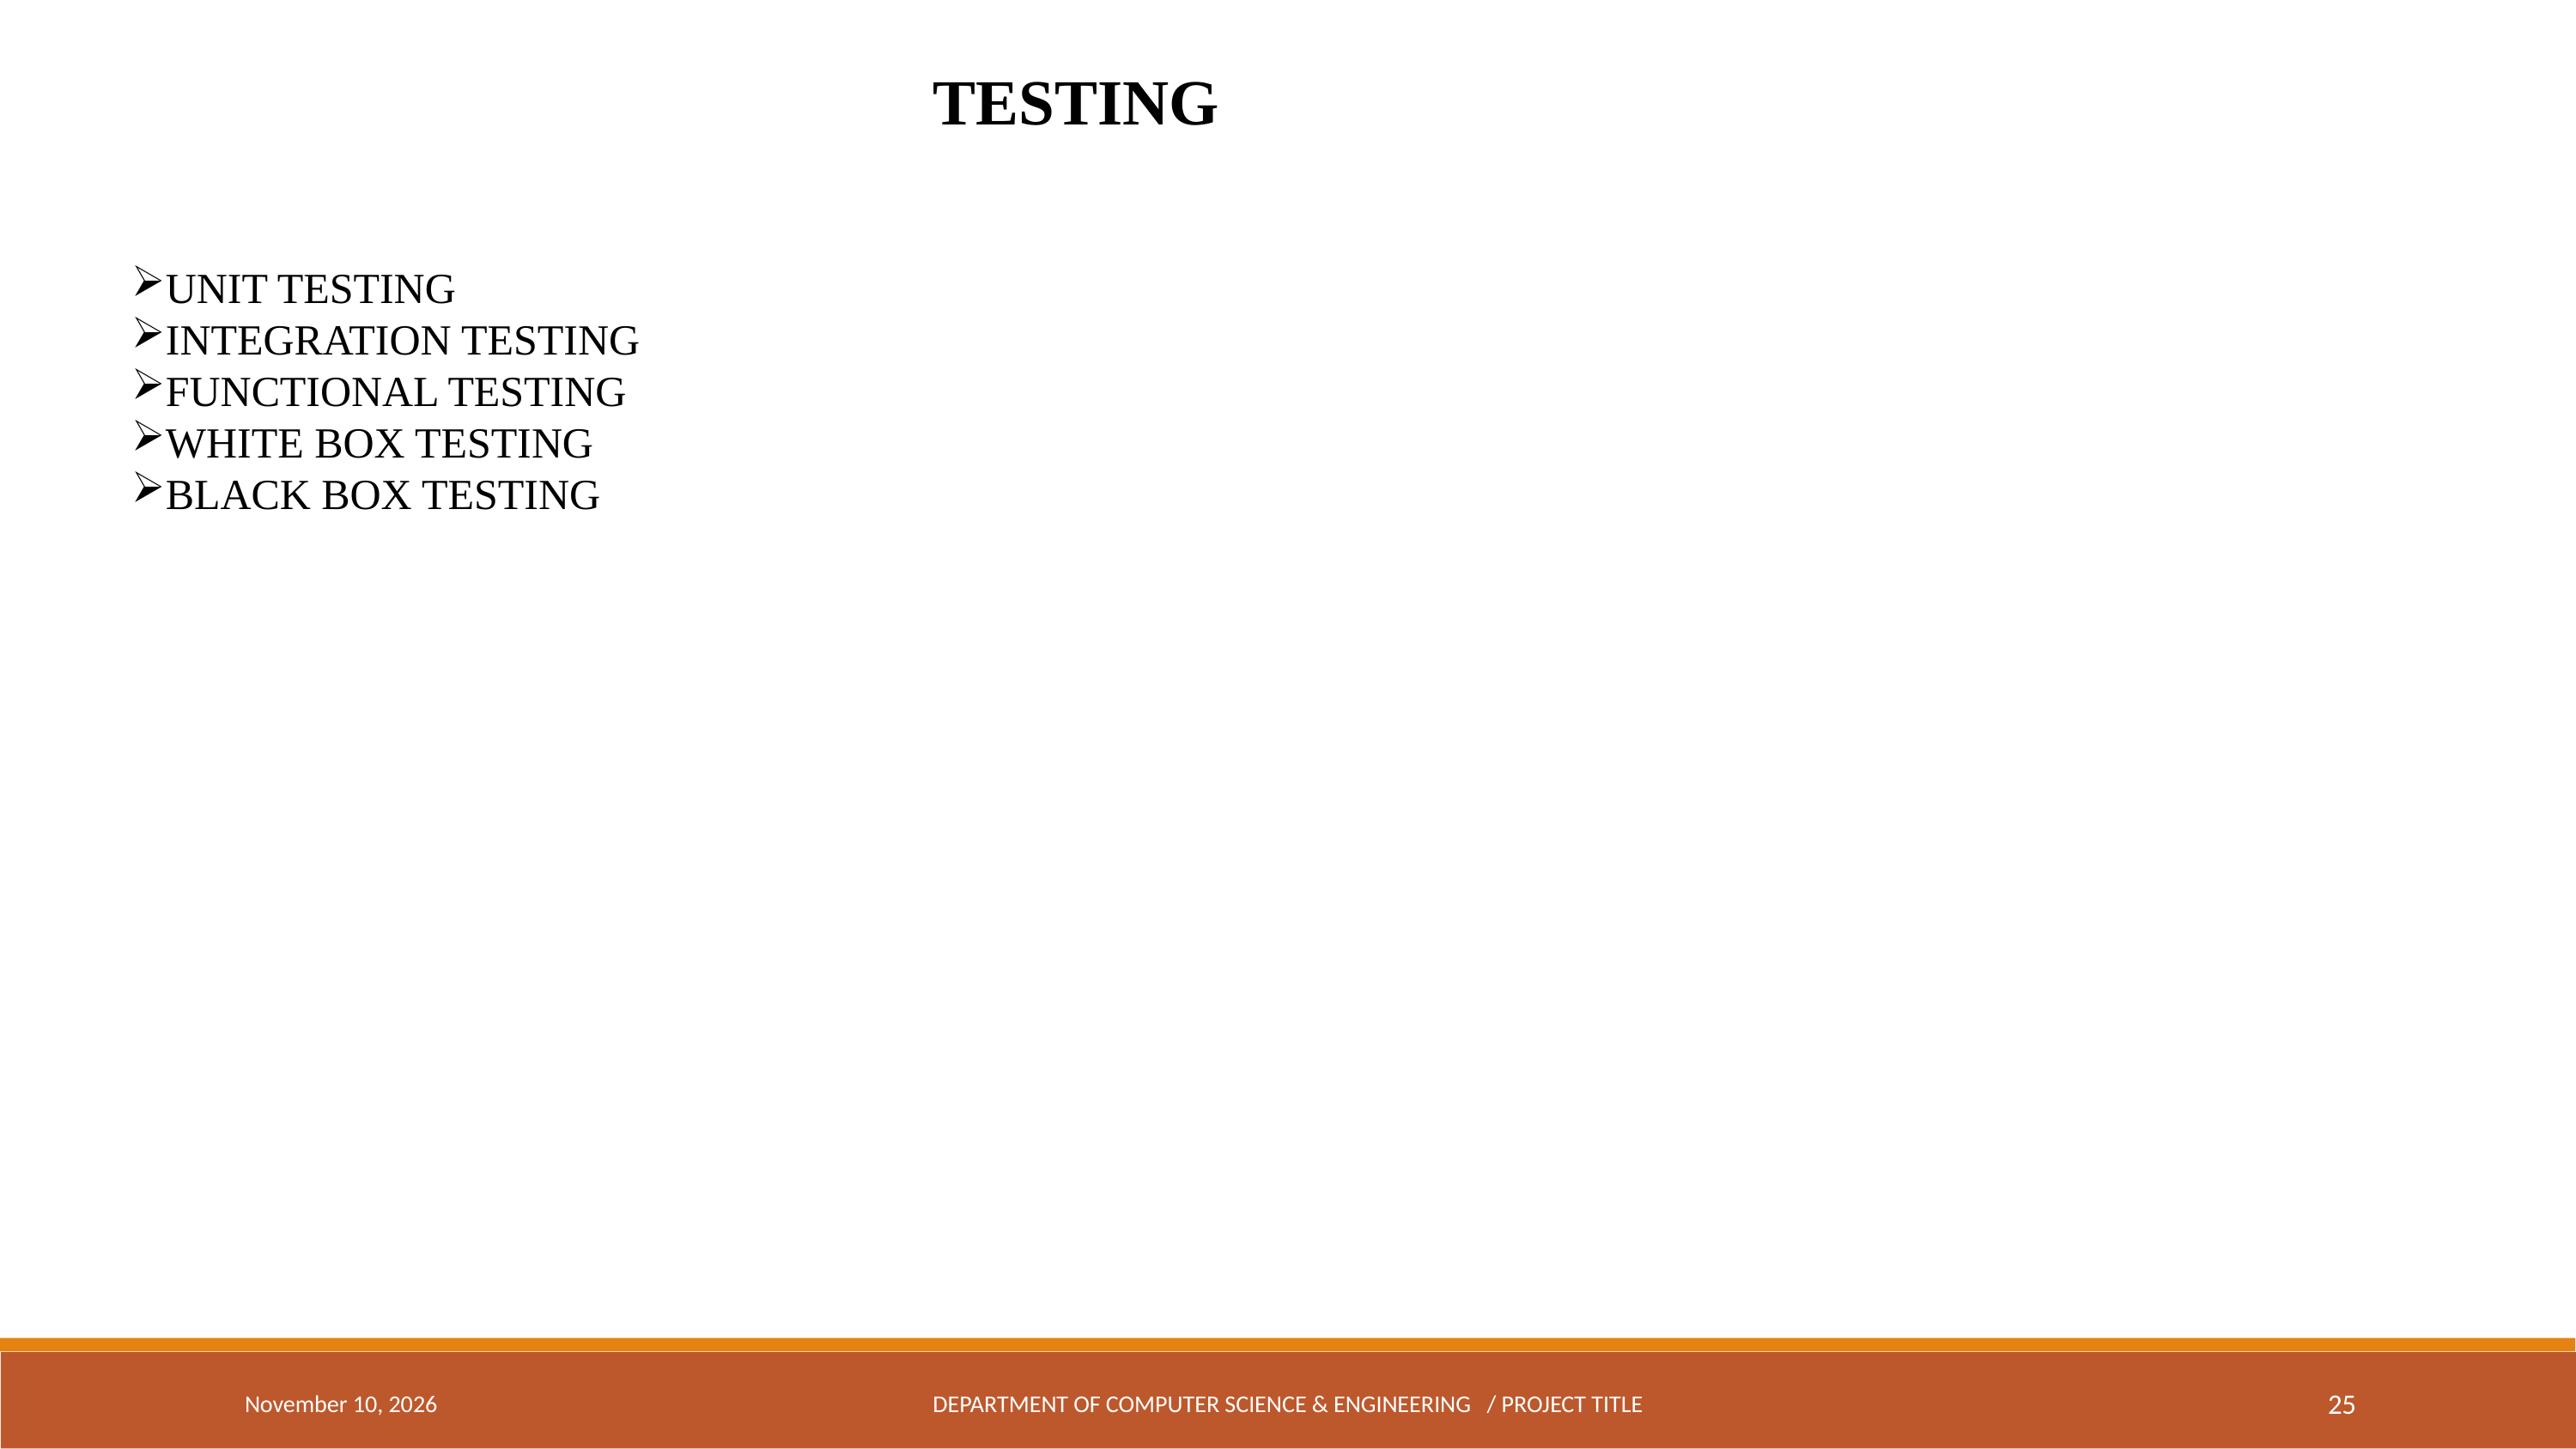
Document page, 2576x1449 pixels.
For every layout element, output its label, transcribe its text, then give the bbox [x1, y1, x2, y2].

footer DEPARTMENT OF COMPUTER SCIENCE & ENGINEERING / PROJECT TITLE [779, 1364, 1798, 1442]
text_box TESTING [920, 54, 1233, 145]
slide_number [232, 1364, 755, 1442]
slide_number 25 [2092, 1364, 2369, 1442]
text_box UNIT TESTING INTEGRATION TESTING FUNCTIONAL TESTING WHITE BOX TESTING BLACK BOX TESTING [84, 254, 2536, 525]
